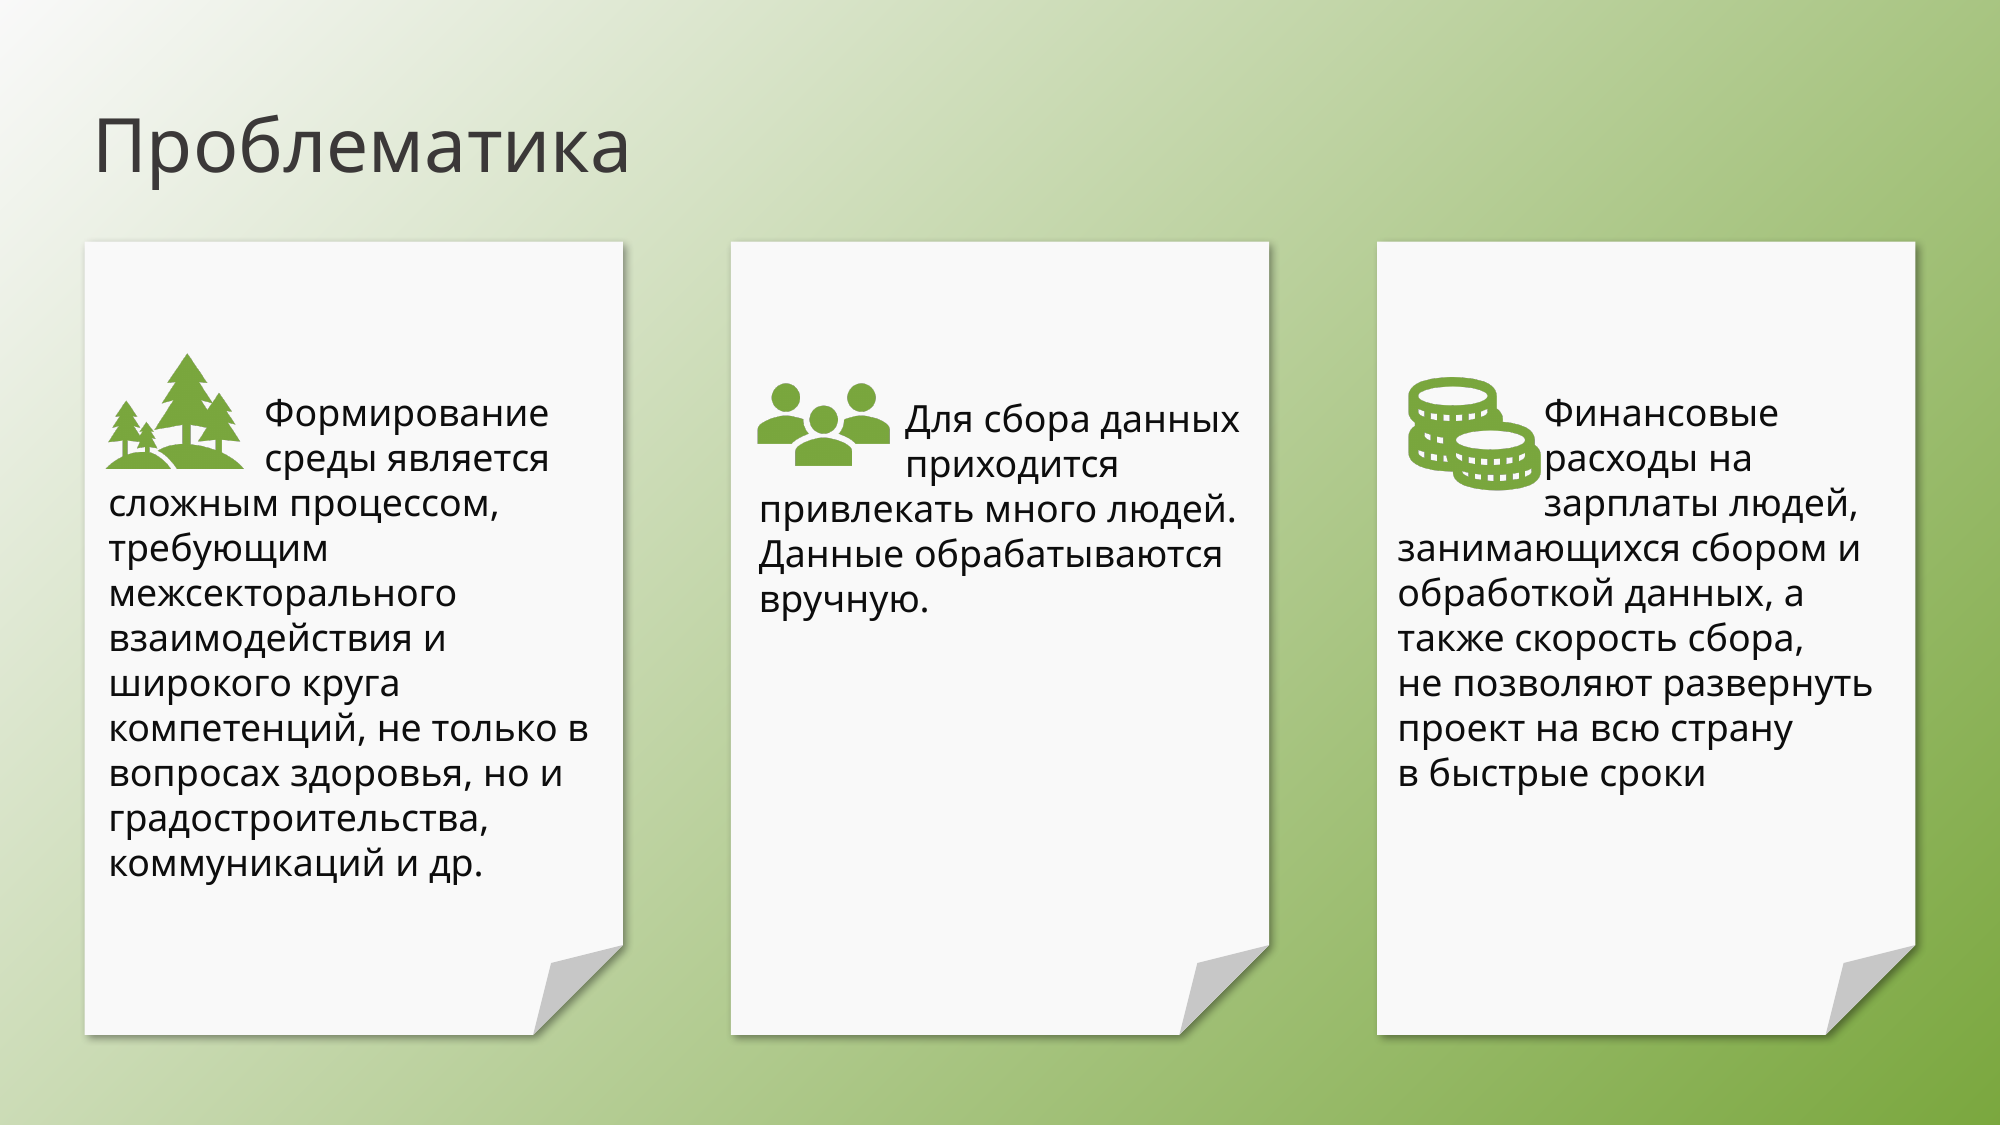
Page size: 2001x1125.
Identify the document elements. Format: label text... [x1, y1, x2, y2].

text_box [1376, 240, 1919, 1036]
text_box [729, 240, 1273, 1036]
picture [748, 349, 899, 500]
text_box Для сбора данных приходится привлекать много людей. Данные обрабатываются вручную. [744, 387, 1265, 627]
text_box Финансовые расходы на зарплаты людей, занимающихся сбором и обработкой данных, а также скорость сбора, не позволяют развернуть проект на всю страну в быстрые сроки [1382, 381, 1899, 801]
text_box [83, 240, 627, 1036]
picture [99, 335, 250, 486]
text_box Формирование среды является сложным процессом, требующим межсекторального взаимодействия и широкого круга компетенций, не только в вопросах здоровья, но и градостроительства, коммуникаций и др. [93, 381, 614, 891]
text_box Проблематика [77, 90, 648, 195]
picture [1395, 358, 1547, 509]
